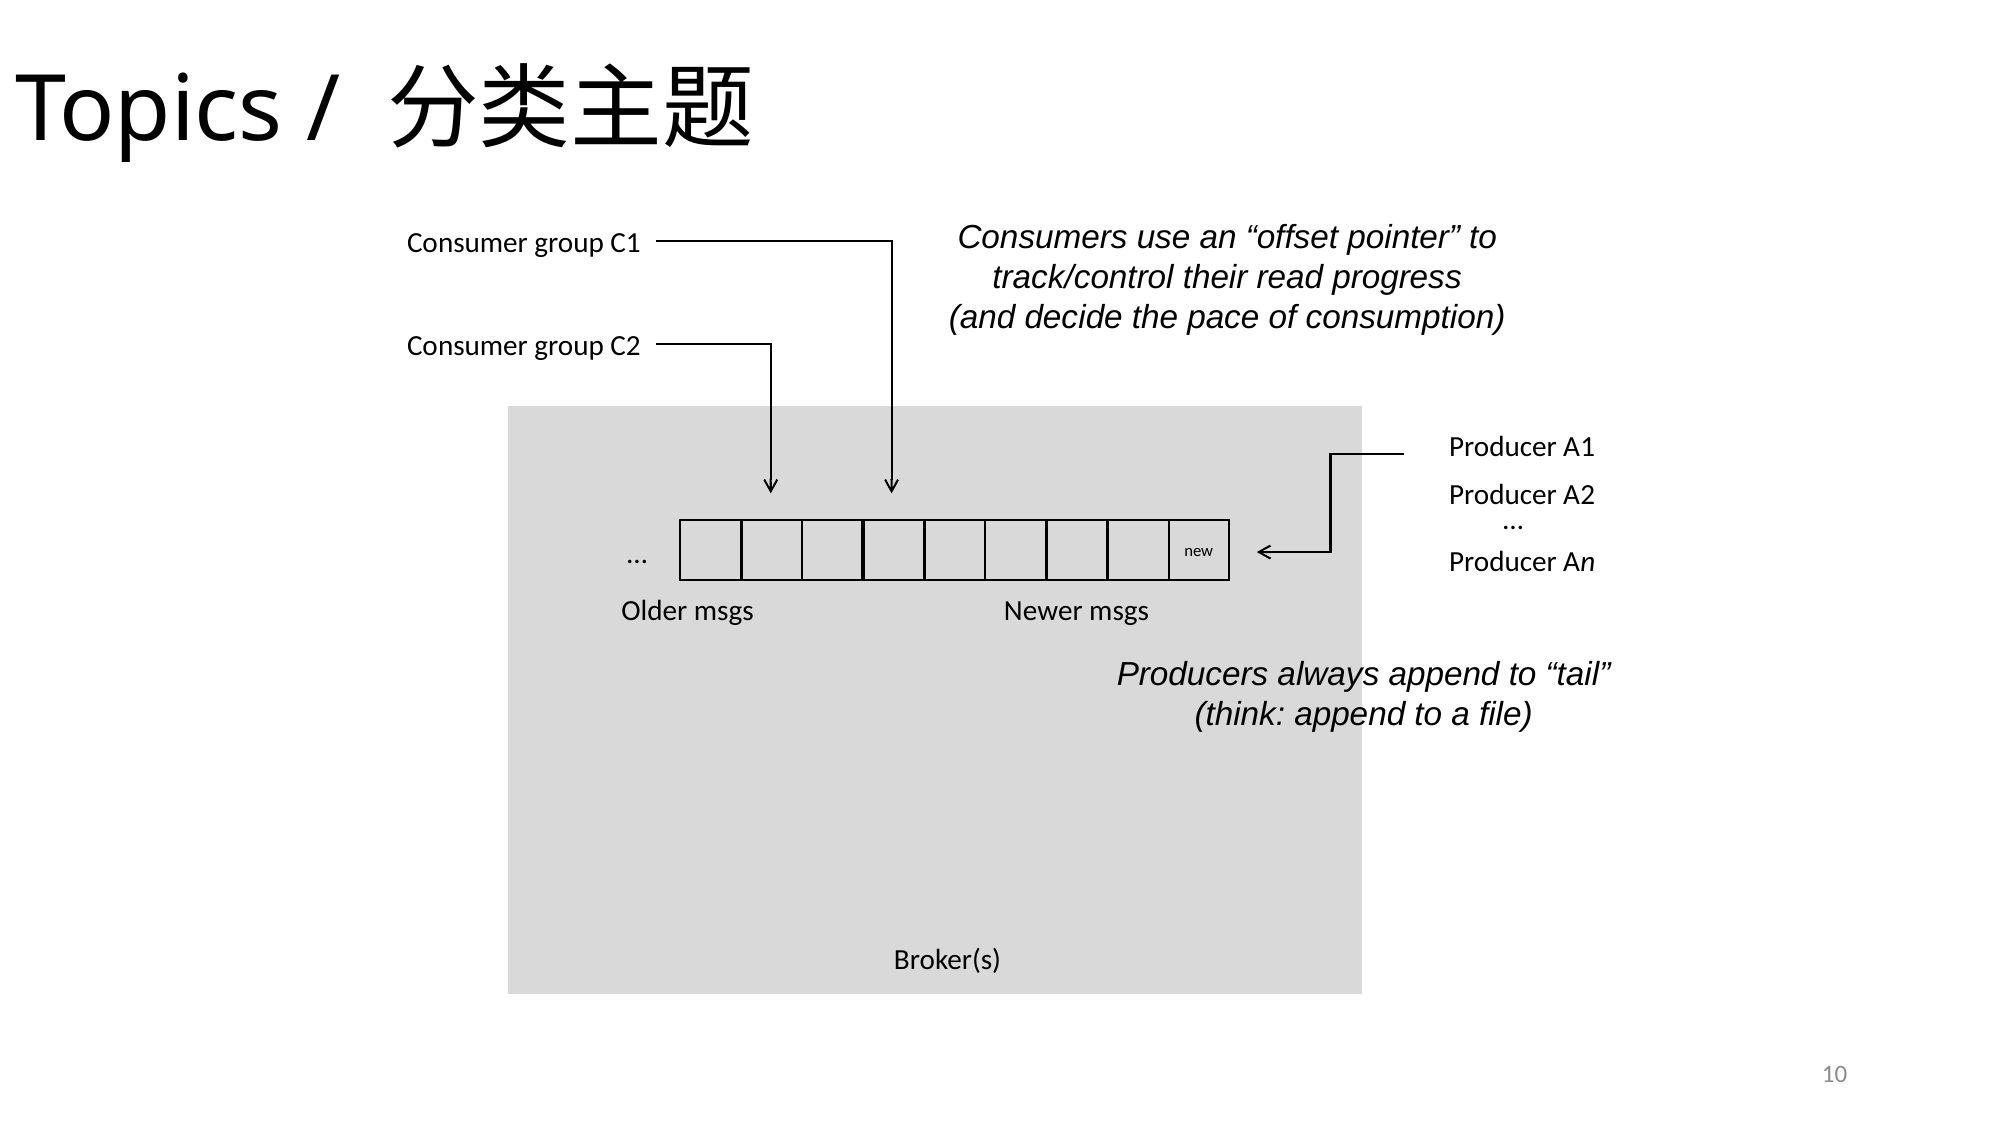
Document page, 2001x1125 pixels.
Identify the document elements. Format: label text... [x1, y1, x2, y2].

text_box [390, 207, 1529, 494]
title Topics / 分类主题 [0, 1, 1725, 219]
slide_number 10 [1412, 1042, 1863, 1103]
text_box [1094, 419, 1633, 741]
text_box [507, 494, 1363, 994]
